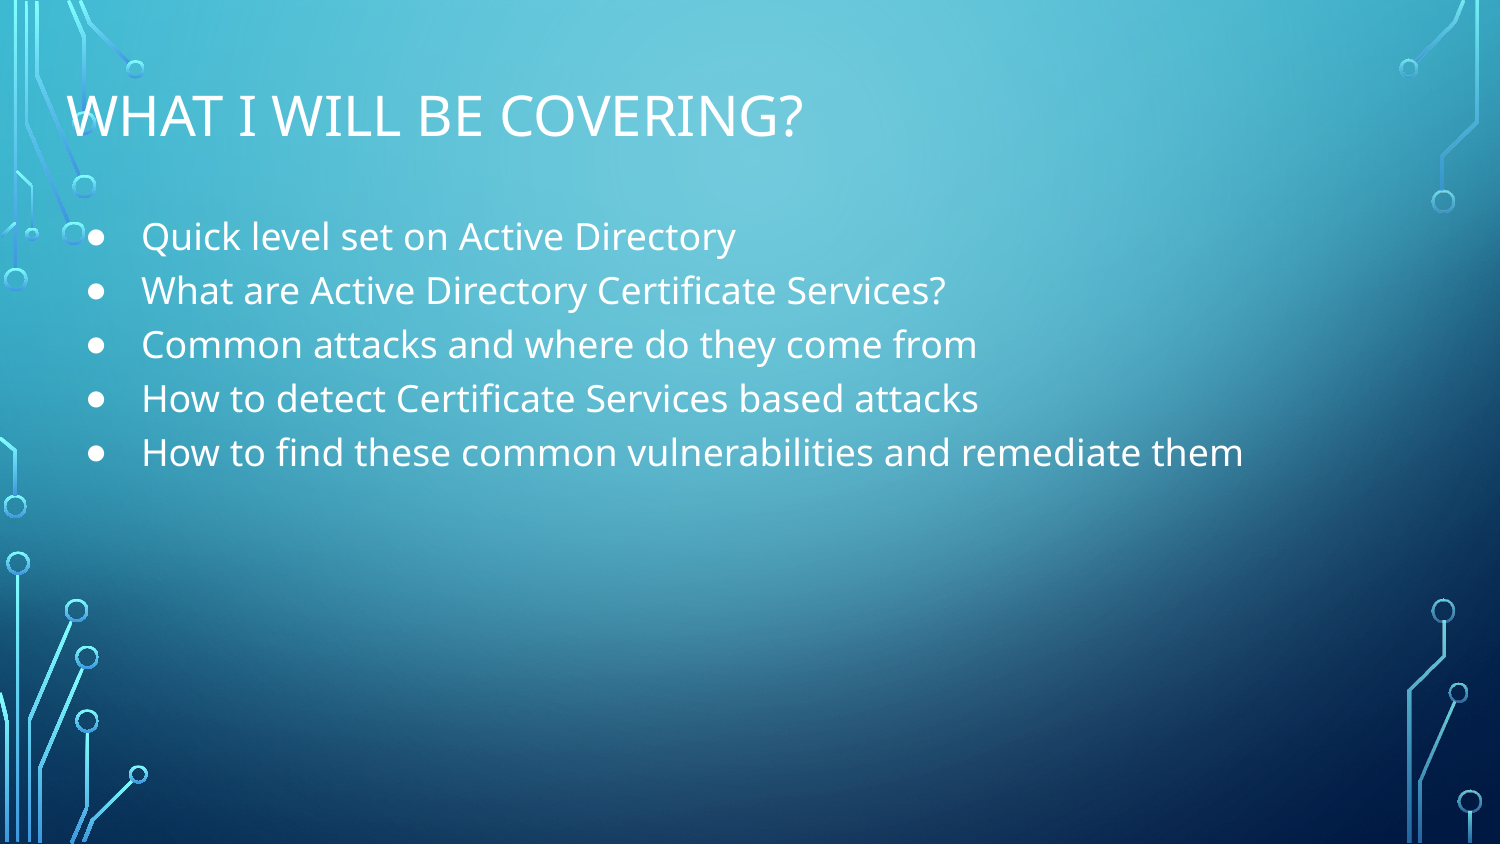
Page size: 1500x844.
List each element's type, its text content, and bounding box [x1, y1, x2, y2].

title What I will be covering? [51, 72, 1449, 167]
list Quick level set on Active Directory What are Active Directory Certificate Services? Common attacks and where do they come from How to detect Certificate Services based attacks How to find these common vulnerabilities and remediate them [51, 189, 1449, 750]
